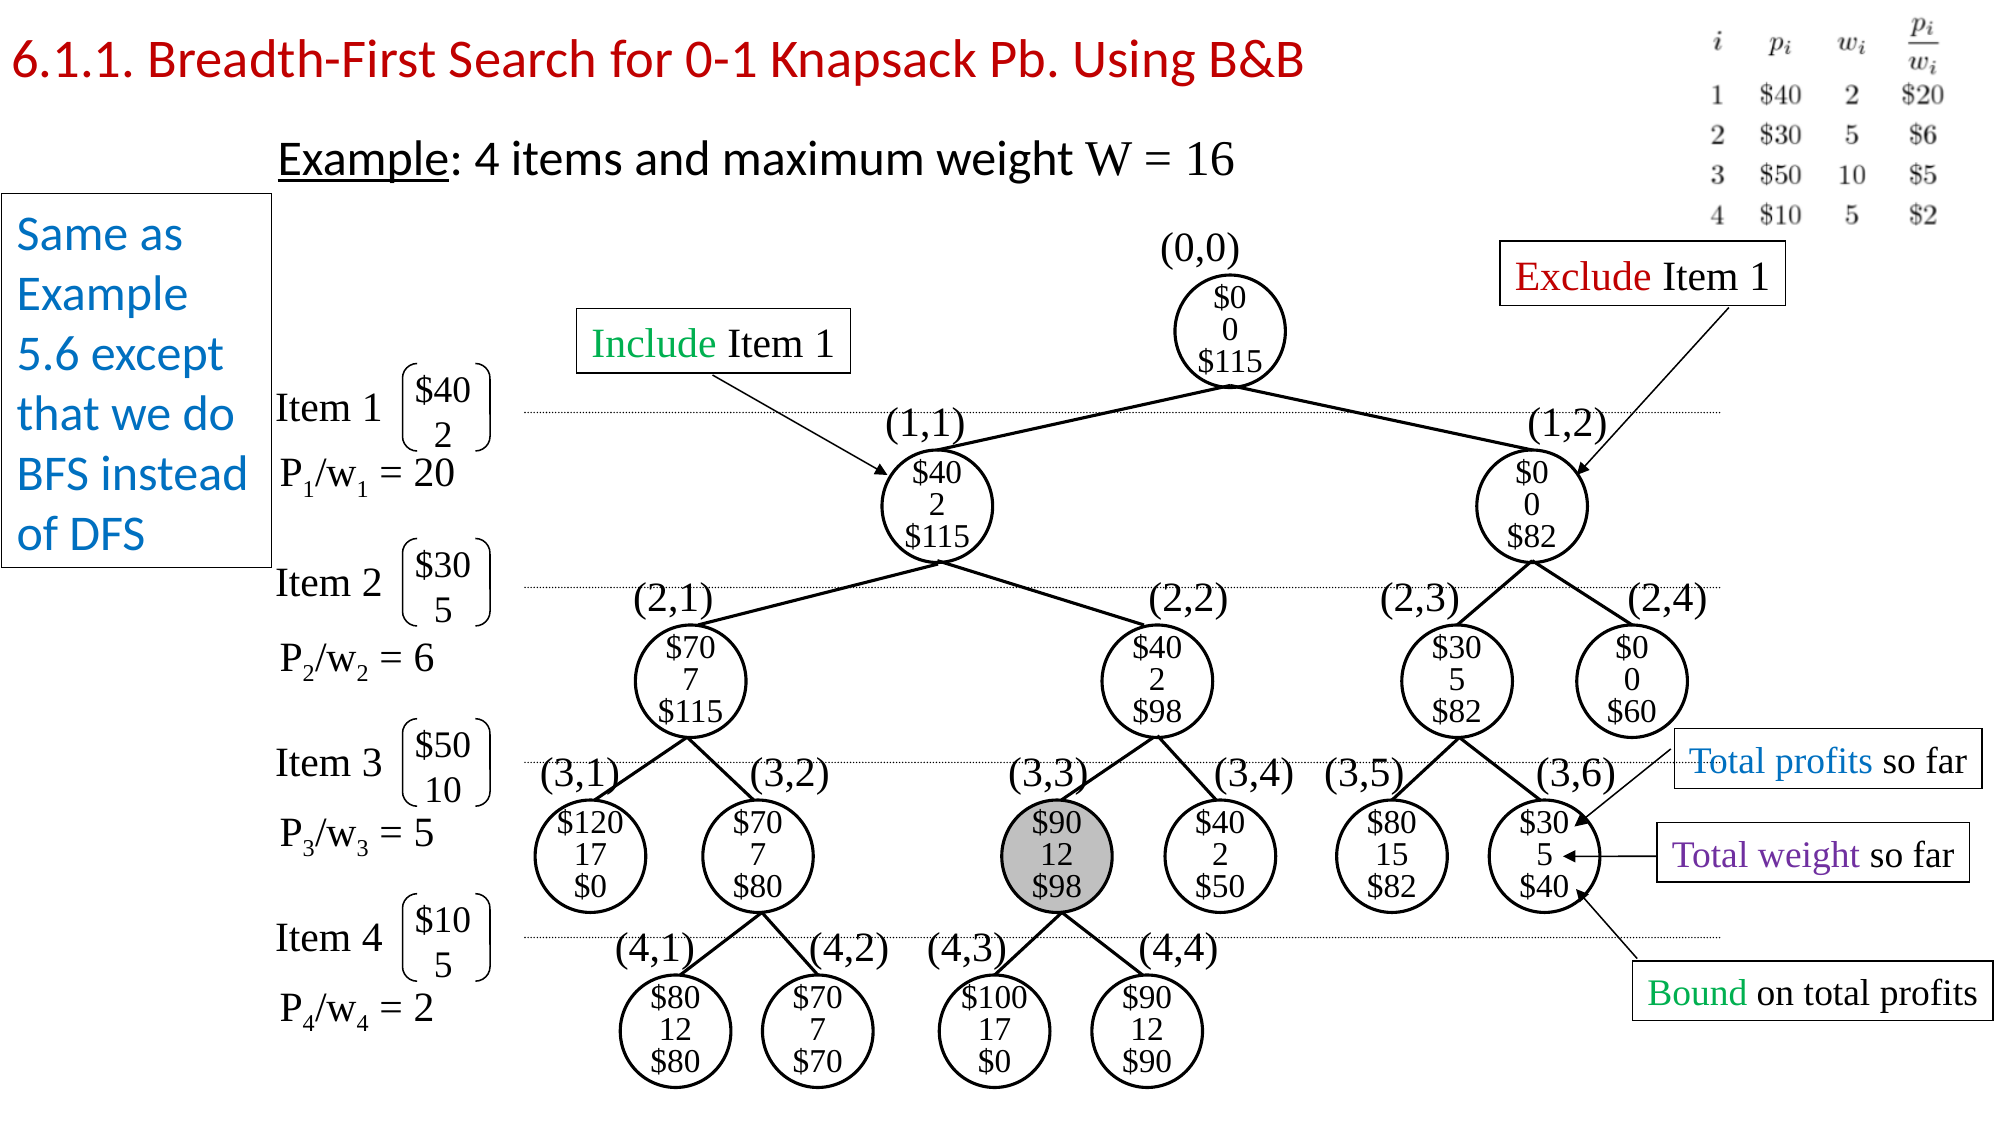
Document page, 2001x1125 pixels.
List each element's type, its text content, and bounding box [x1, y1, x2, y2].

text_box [274, 532, 491, 638]
text_box (4,2) [794, 912, 905, 978]
text_box [1576, 307, 1729, 475]
text_box $100 17 $0 [939, 978, 1050, 1088]
text_box (1,2) [1512, 387, 1623, 453]
text_box (2,4) [1612, 562, 1723, 628]
text_box P1/w1 = 20 [272, 437, 471, 510]
text_box (3,6) [1521, 737, 1631, 803]
text_box $70 7 $115 [635, 628, 747, 737]
text_box $0 0 $60 [1576, 628, 1688, 738]
text_box $90 12 $98 [1001, 803, 1113, 912]
text_box (3,4) [1199, 737, 1310, 803]
text_box (4,1) [599, 912, 710, 978]
title 6.1.1. Breadth-First Search for 0-1 Knapsack Pb. Using B&B [8, 3, 1509, 116]
text_box $70 7 $80 [702, 803, 814, 912]
text_box $30 5 $82 [1401, 628, 1513, 737]
text_box Exclude Item 1 [1500, 240, 1786, 306]
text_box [274, 712, 491, 818]
text_box Include Item 1 [576, 308, 851, 374]
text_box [697, 563, 937, 625]
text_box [994, 912, 1061, 974]
text_box $90 12 $90 [1091, 978, 1203, 1088]
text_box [1061, 912, 1143, 975]
text_box P4/w4 = 2 [264, 972, 450, 1044]
text_box (3,1) [524, 737, 635, 803]
text_box [1576, 889, 1638, 959]
text_box (2,1) [618, 562, 729, 628]
text_box (2,3) [1365, 562, 1476, 628]
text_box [1392, 737, 1459, 799]
picture [1694, 11, 1955, 238]
text_box (3,3) [993, 737, 1104, 803]
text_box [274, 887, 491, 993]
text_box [680, 912, 762, 975]
text_box [712, 374, 888, 475]
text_box [1562, 850, 1656, 863]
text_box $30 5 $40 [1489, 803, 1600, 913]
text_box $40 2 $115 [881, 453, 993, 563]
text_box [1230, 389, 1533, 449]
text_box $70 7 $70 [762, 978, 874, 1088]
text_box P3/w3 = 5 [264, 797, 450, 869]
text_box (0,0) [1145, 212, 1256, 278]
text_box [274, 357, 491, 463]
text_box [594, 737, 687, 800]
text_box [1061, 737, 1154, 800]
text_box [1459, 737, 1541, 800]
text_box $40 2 $98 [1102, 628, 1213, 738]
text_box $80 12 $80 [620, 978, 731, 1088]
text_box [1457, 564, 1532, 624]
text_box (4,4) [1123, 912, 1234, 978]
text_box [687, 737, 754, 800]
text_box (1,1) [870, 387, 981, 453]
text_box $0 0 $82 [1476, 453, 1588, 563]
text_box Total weight so far [1657, 822, 1970, 883]
text_box (4,3) [914, 912, 1023, 978]
text_box $80 15 $82 [1336, 803, 1448, 913]
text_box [937, 389, 1230, 449]
text_box Total profits so far [1674, 728, 1983, 789]
text_box (3,2) [734, 737, 845, 803]
text_box [1574, 748, 1671, 827]
text_box (2,2) [1133, 562, 1244, 628]
text_box Same as Example 5.6 except that we do BFS instead of DFS [1, 193, 272, 568]
text_box (3,5) [1312, 737, 1420, 803]
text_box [1157, 738, 1217, 800]
list Example: 4 items and maximum weight W = 16 [262, 125, 1638, 213]
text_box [761, 912, 818, 974]
text_box P2/w2 = 6 [264, 622, 450, 694]
text_box Bound on total profits [1632, 960, 1994, 1021]
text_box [1532, 564, 1633, 624]
text_box $40 2 $50 [1165, 803, 1276, 912]
text_box $0 0 $115 [1174, 278, 1286, 386]
text_box $120 17 $0 [535, 803, 646, 913]
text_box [937, 563, 1144, 625]
